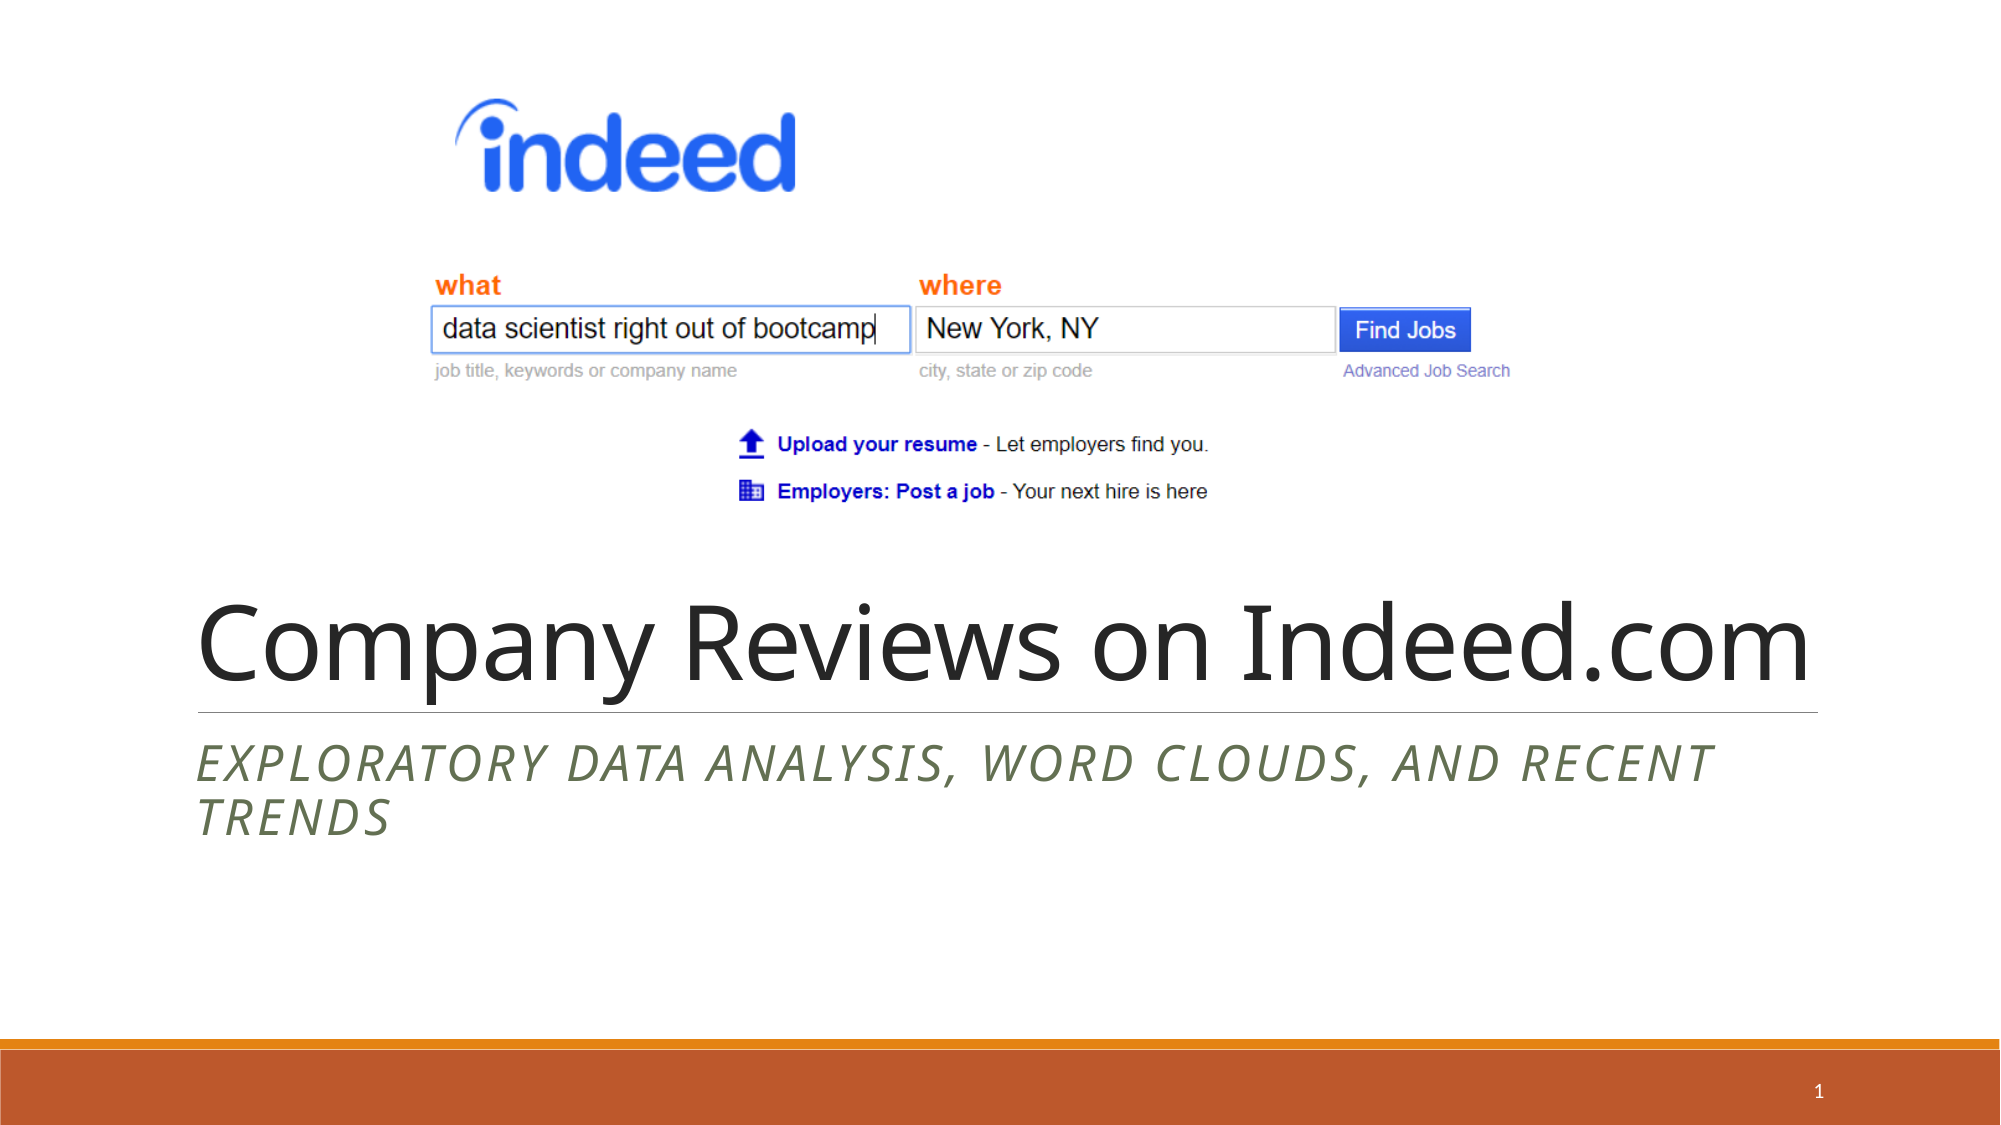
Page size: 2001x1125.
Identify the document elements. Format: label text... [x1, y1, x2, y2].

subtitle Exploratory data analysis, word clouds, and recent trends [180, 730, 1831, 919]
slide_number 1 [1624, 1059, 1840, 1120]
picture [365, 69, 1584, 574]
title Company Reviews on Indeed.com [180, 124, 1830, 710]
